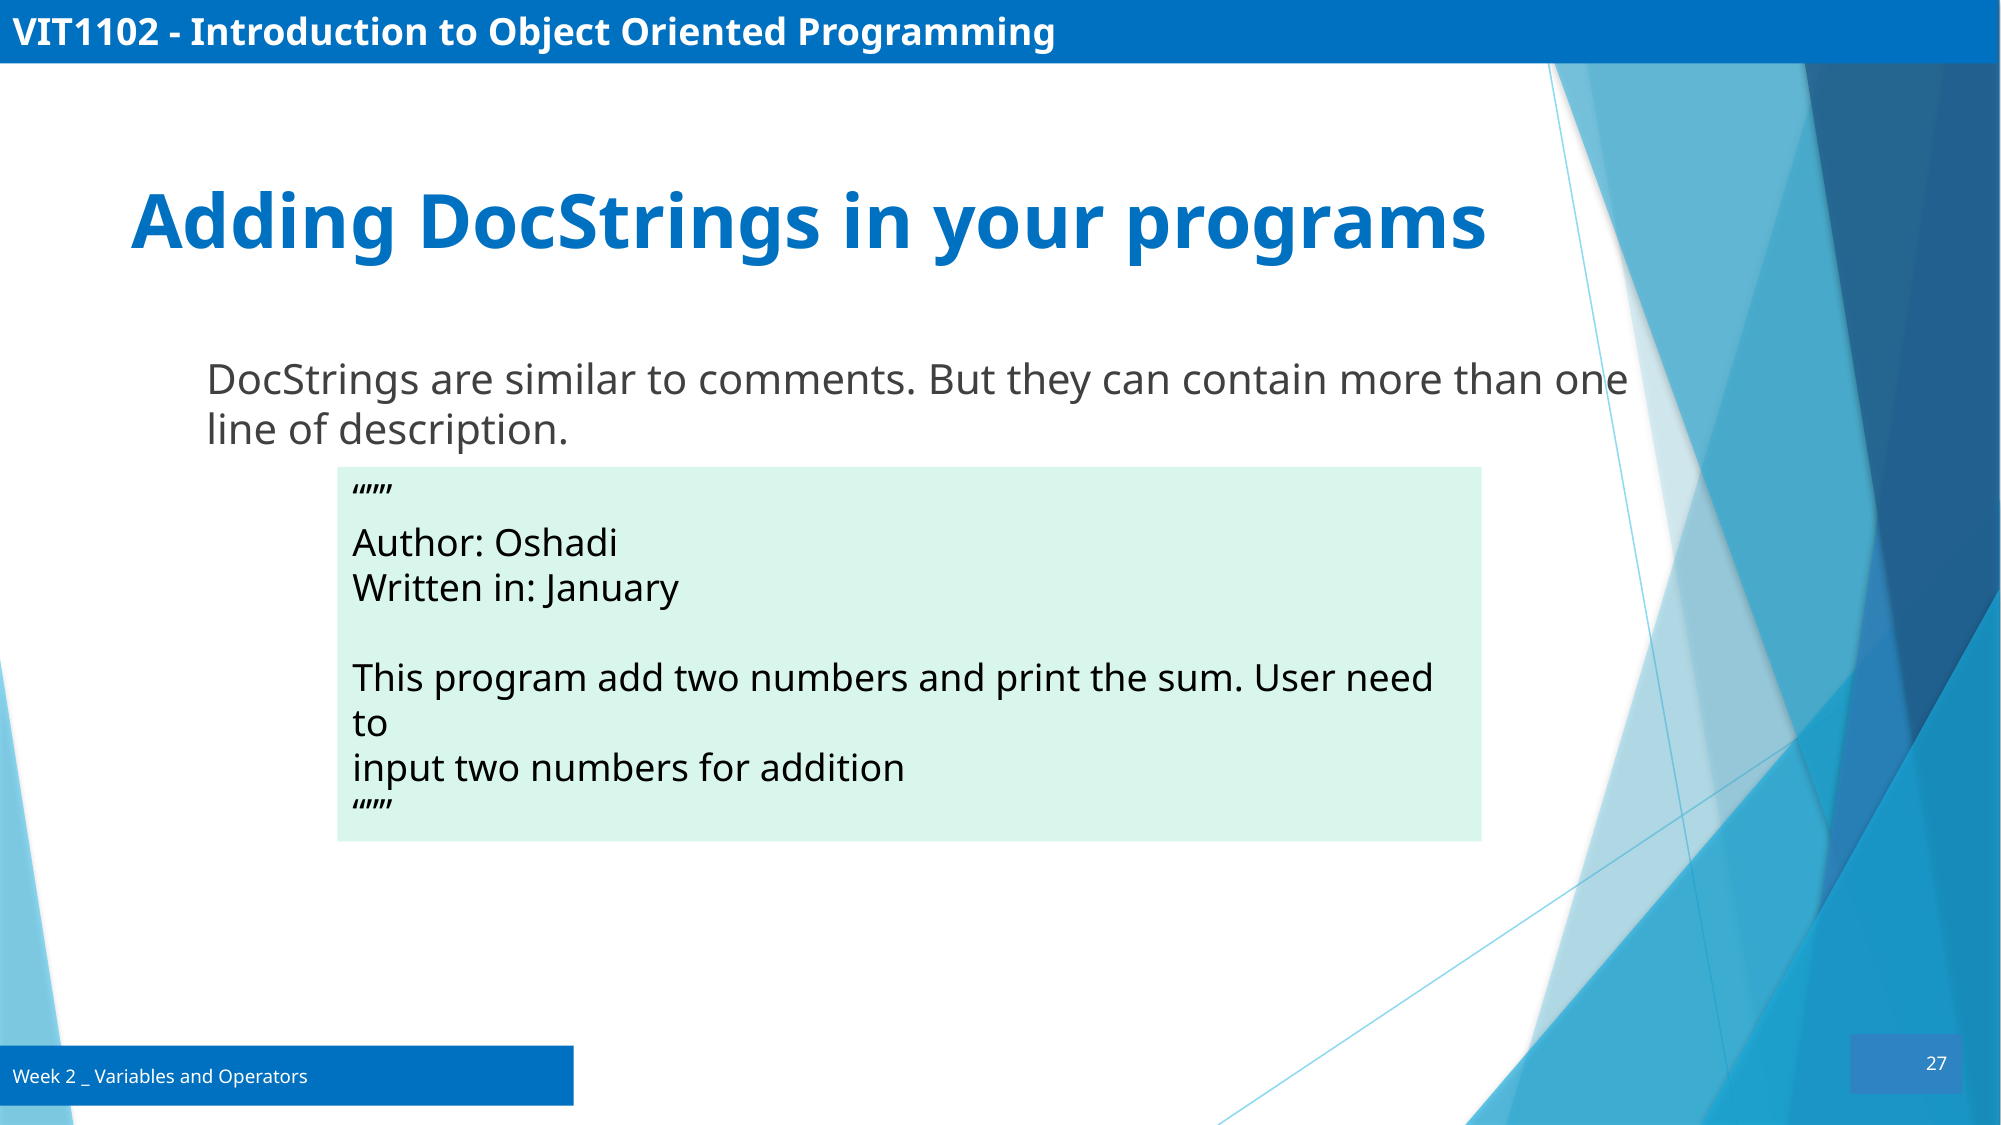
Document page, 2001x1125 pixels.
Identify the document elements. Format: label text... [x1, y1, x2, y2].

list DocStrings are similar to comments. But they can contain more than one line of description. [116, 344, 1687, 982]
footer Week 2 _ Variables and Operators [0, 1045, 574, 1106]
text_box “”” Author: Oshadi Written in: January This program add two numbers and print the sum. User need to input two numbers for addition “”” [337, 466, 1482, 842]
text_box Adding DocStrings in your programs [116, 166, 1544, 271]
title VIT1102 - Introduction to Object Oriented Programming [0, 0, 1998, 64]
slide_number 27 [1850, 1034, 1963, 1094]
